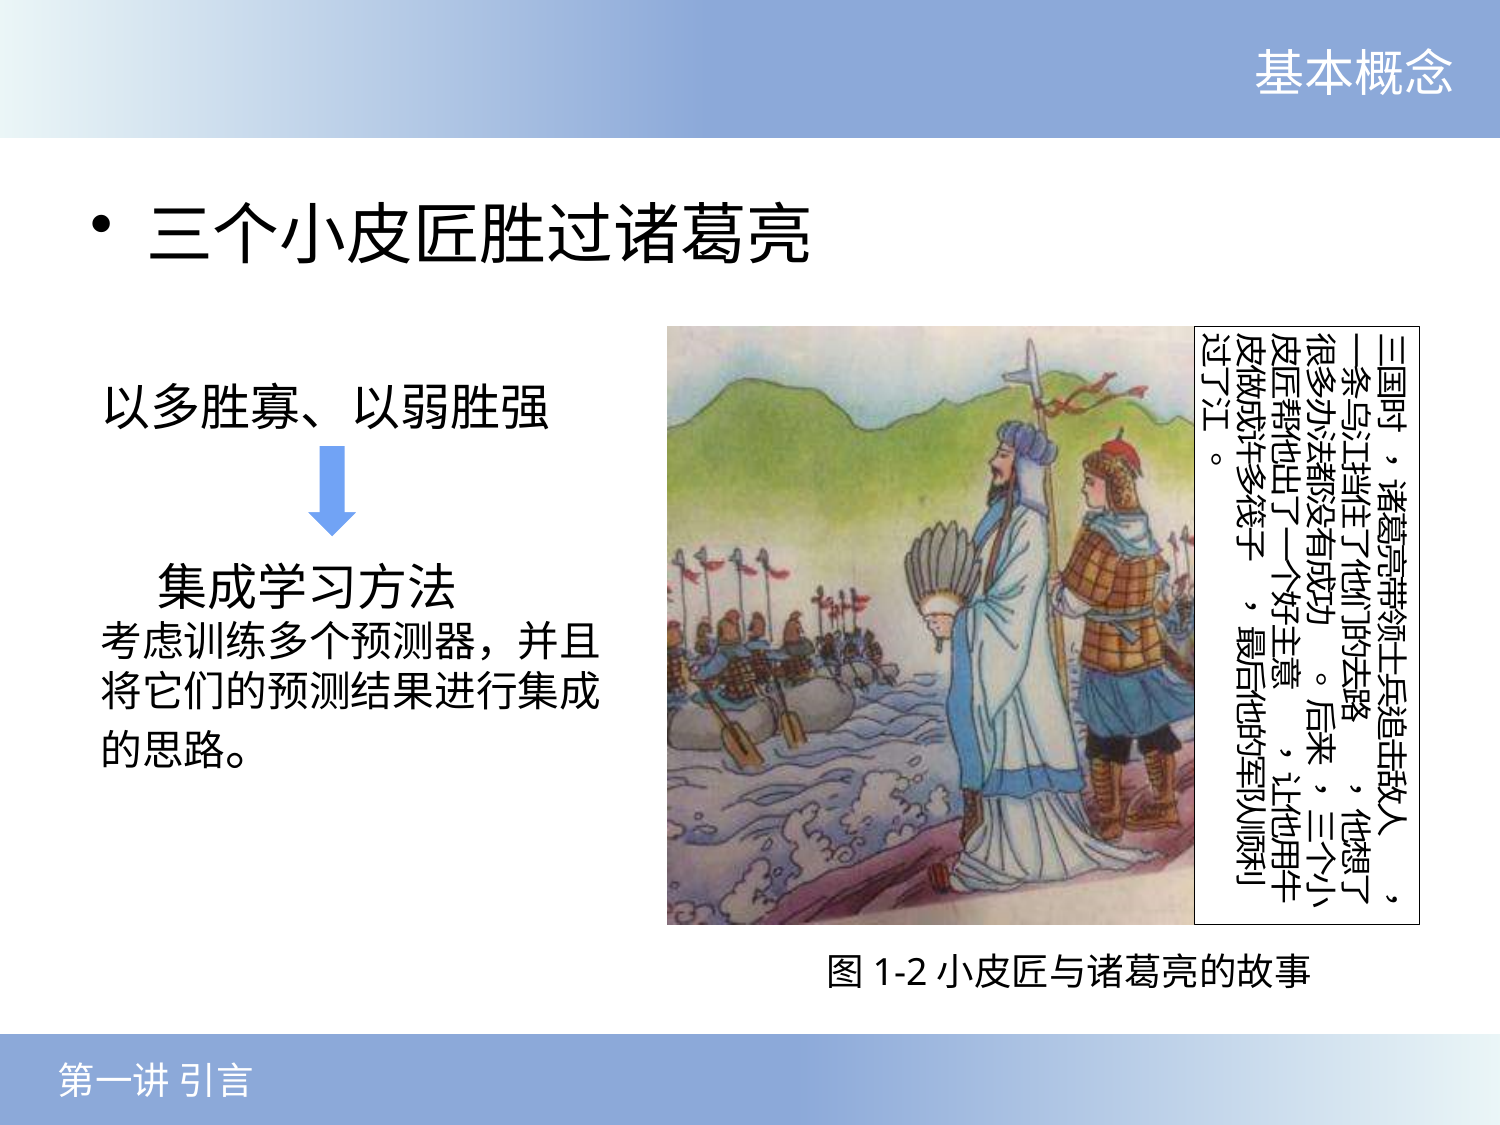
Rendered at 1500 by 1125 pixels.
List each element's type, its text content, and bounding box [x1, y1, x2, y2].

text_box 三个小皮匠胜过诸葛亮 [75, 184, 975, 292]
text_box 第一讲 引言 [0, 1034, 1500, 1125]
text_box 基本概念 [1237, 18, 1471, 125]
text_box 图1‑2小皮匠与诸葛亮的故事 [811, 941, 1327, 1001]
text_box [0, 0, 1500, 138]
text_box [300, 442, 365, 542]
picture [665, 309, 1422, 941]
text_box 以多胜寡、以弱胜强 集成学习方法 考虑训练多个预测器，并且将它们的预测结果进行集成的思路。 [85, 367, 635, 783]
